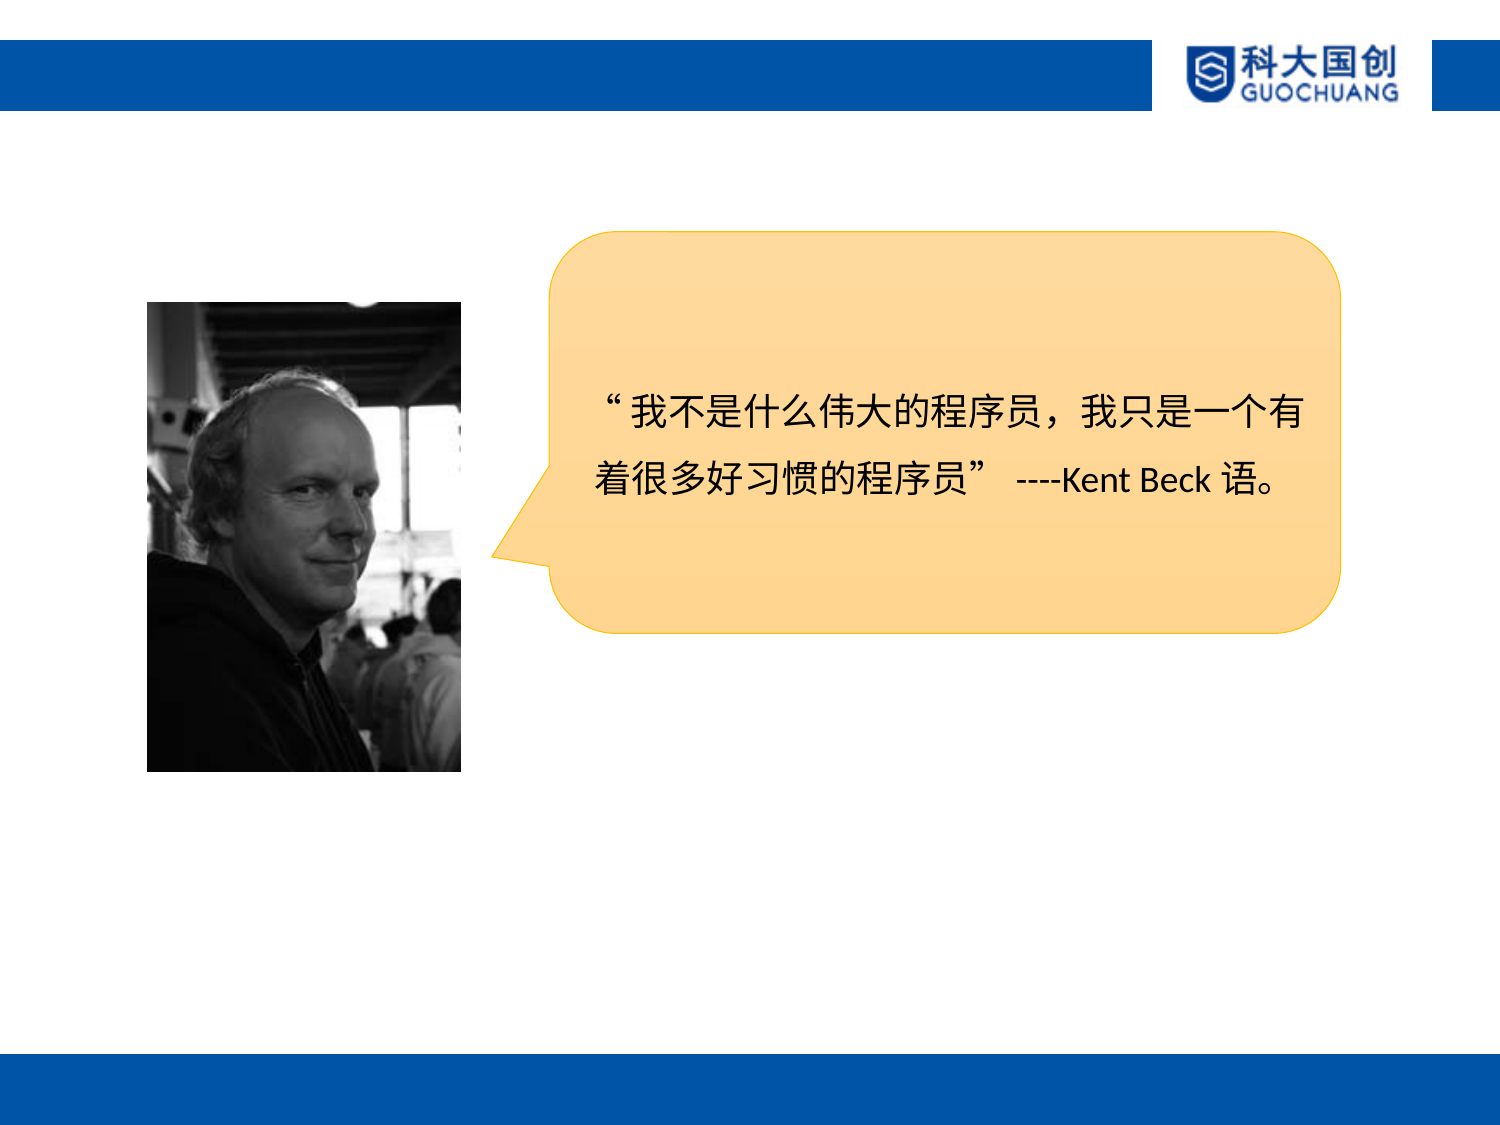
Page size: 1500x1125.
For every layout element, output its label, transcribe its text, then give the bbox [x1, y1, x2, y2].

text_box [11, 35, 1152, 112]
text_box “我不是什么伟大的程序员，我只是一个有着很多好习惯的程序员”----Kent Beck语。 [490, 231, 1342, 634]
picture [1182, 43, 1402, 108]
picture [147, 302, 461, 772]
